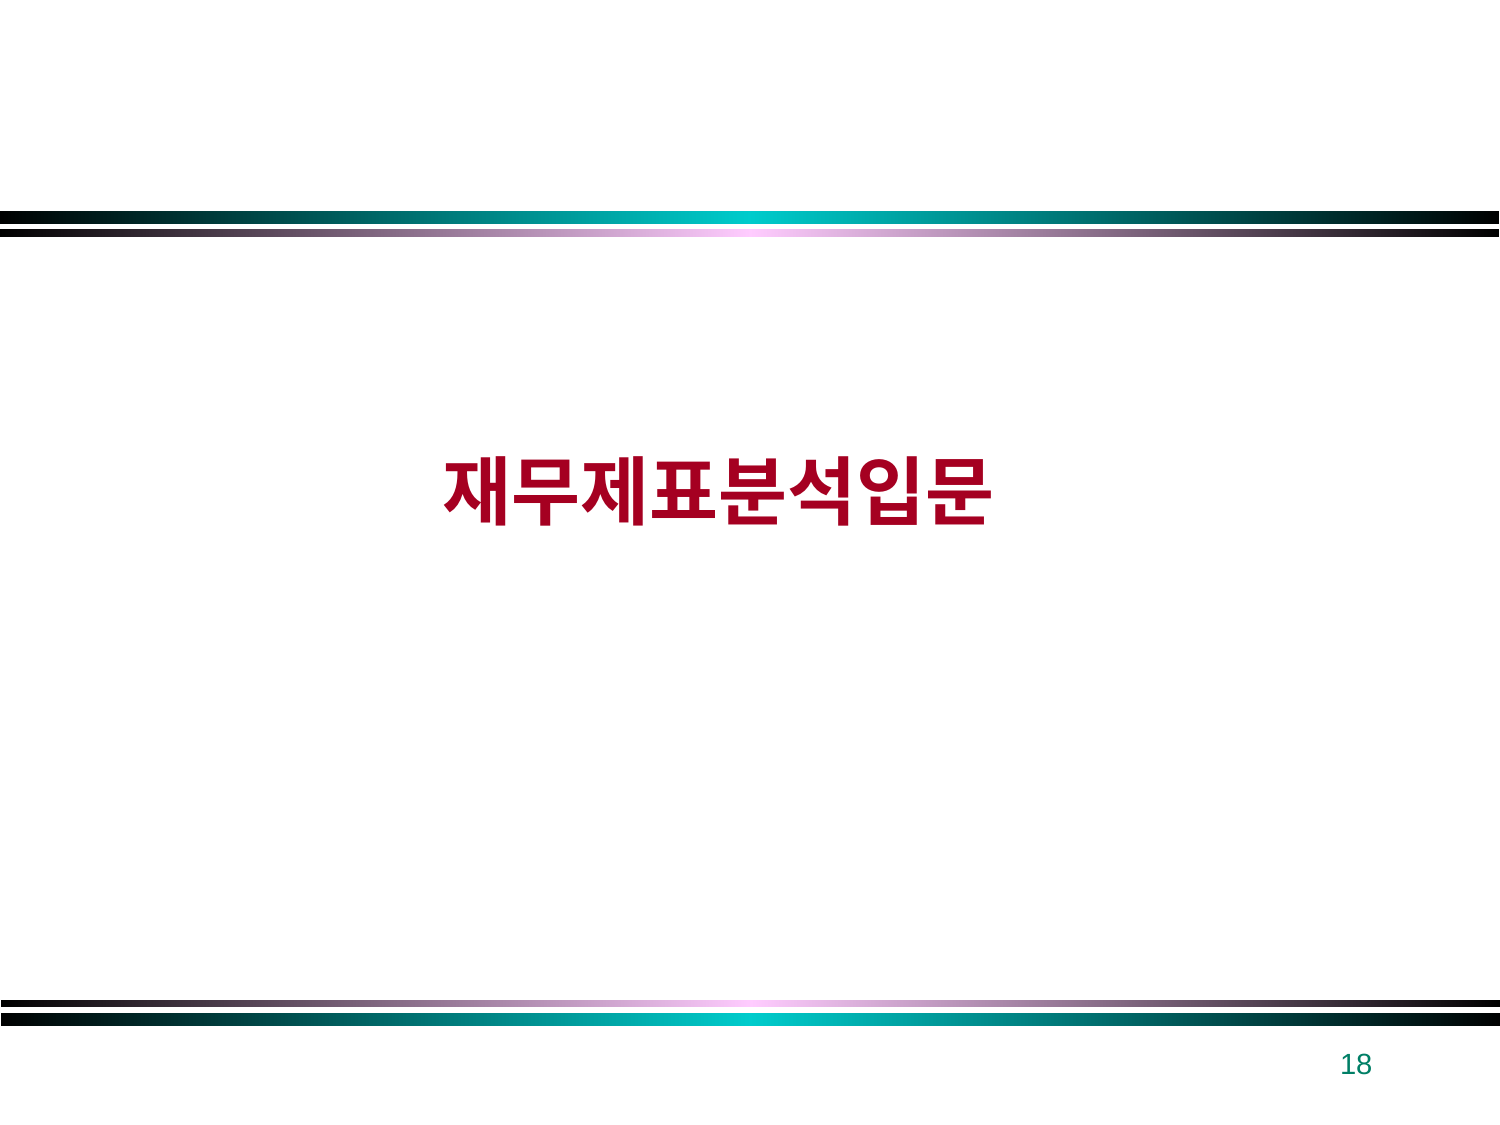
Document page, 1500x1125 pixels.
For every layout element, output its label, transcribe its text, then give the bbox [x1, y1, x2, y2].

slide_number 18 [1074, 1025, 1388, 1100]
text_box 재무제표분석입문 [299, 437, 1138, 543]
